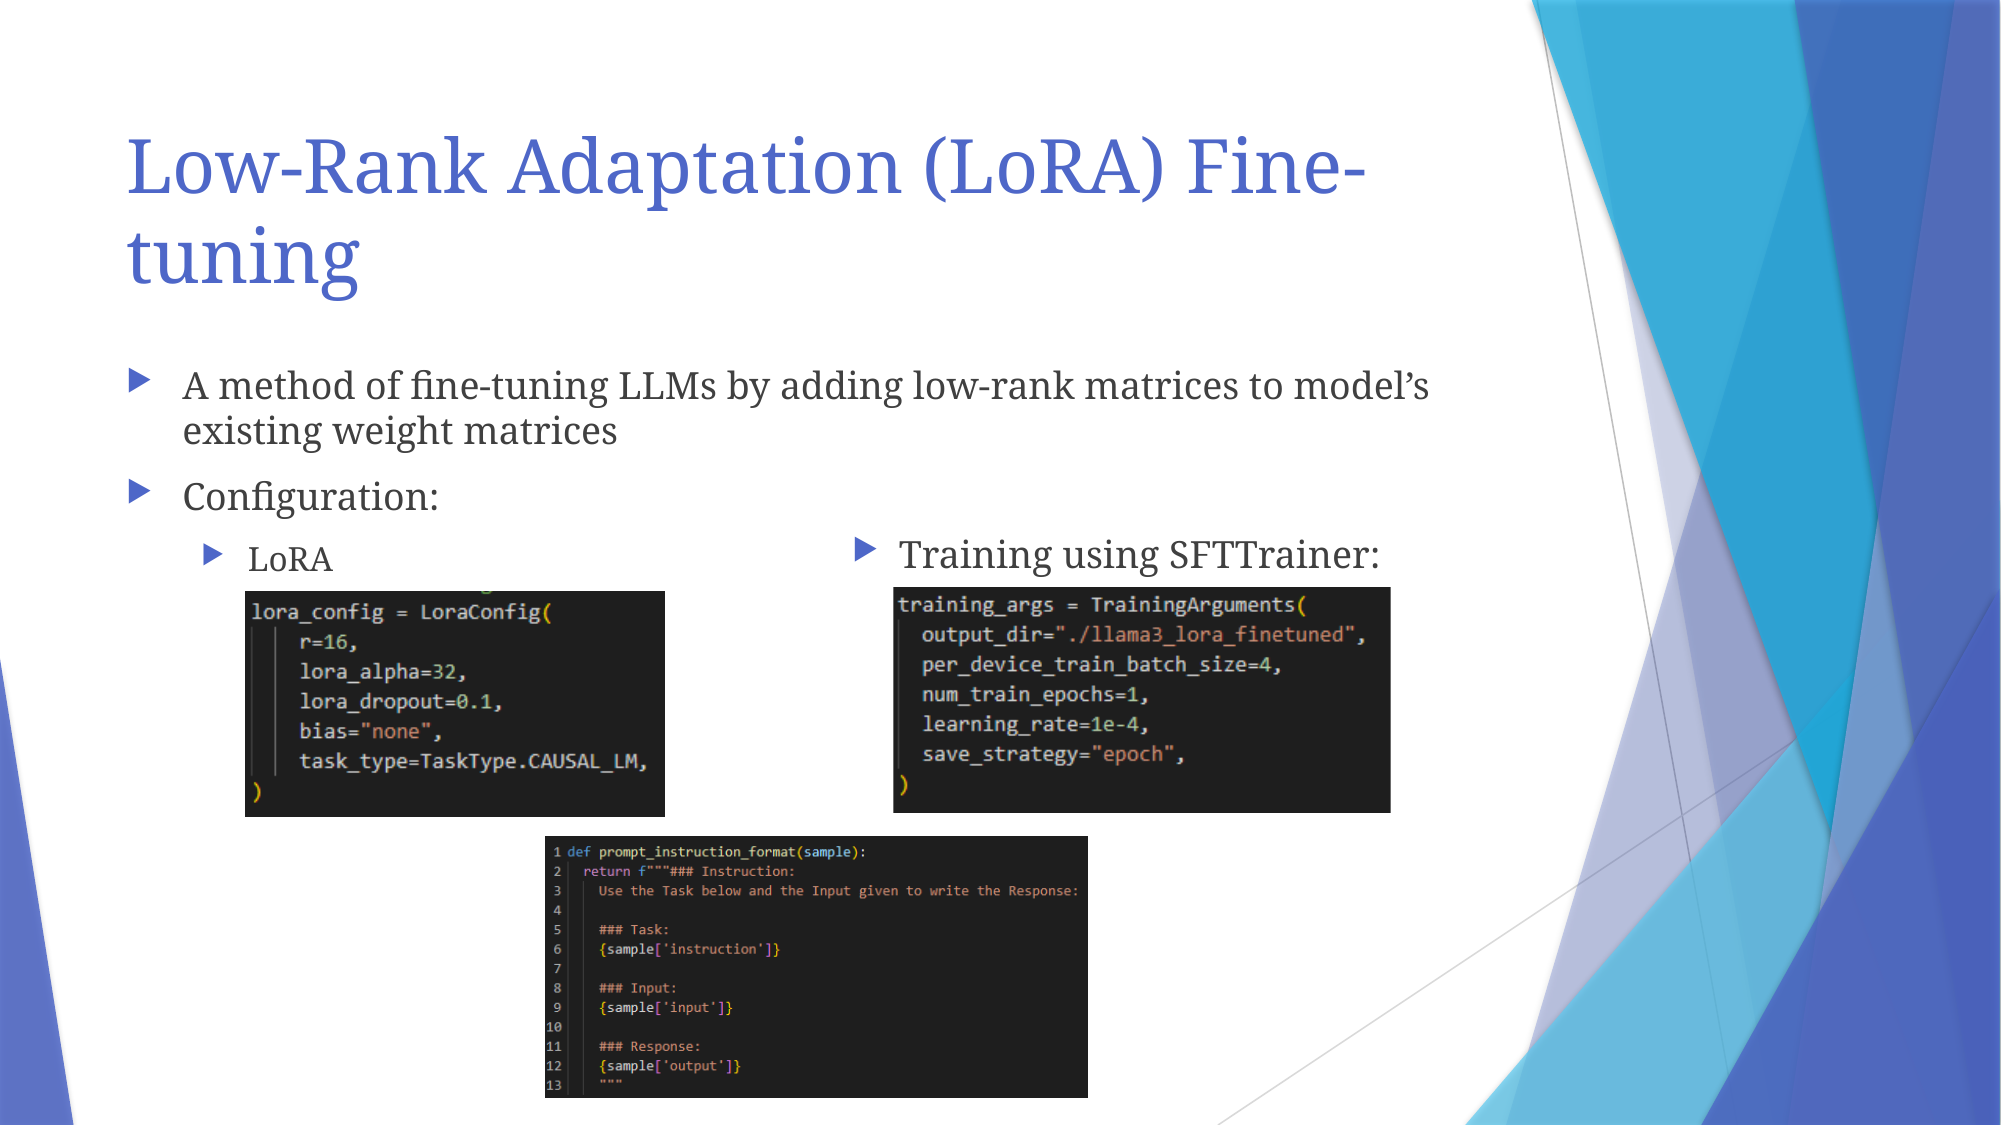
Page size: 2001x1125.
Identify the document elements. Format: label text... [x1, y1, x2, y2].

text_box Training using SFTTrainer: [837, 523, 1530, 650]
picture [245, 590, 665, 817]
title Low-Rank Adaptation (LoRA) Fine-tuning [111, 99, 1564, 317]
picture [544, 835, 1088, 1098]
list A method of fine-tuning LLMs by adding low-rank matrices to model’s existing weight matrices Configuration: LoRA [111, 354, 1522, 992]
picture [892, 586, 1392, 813]
